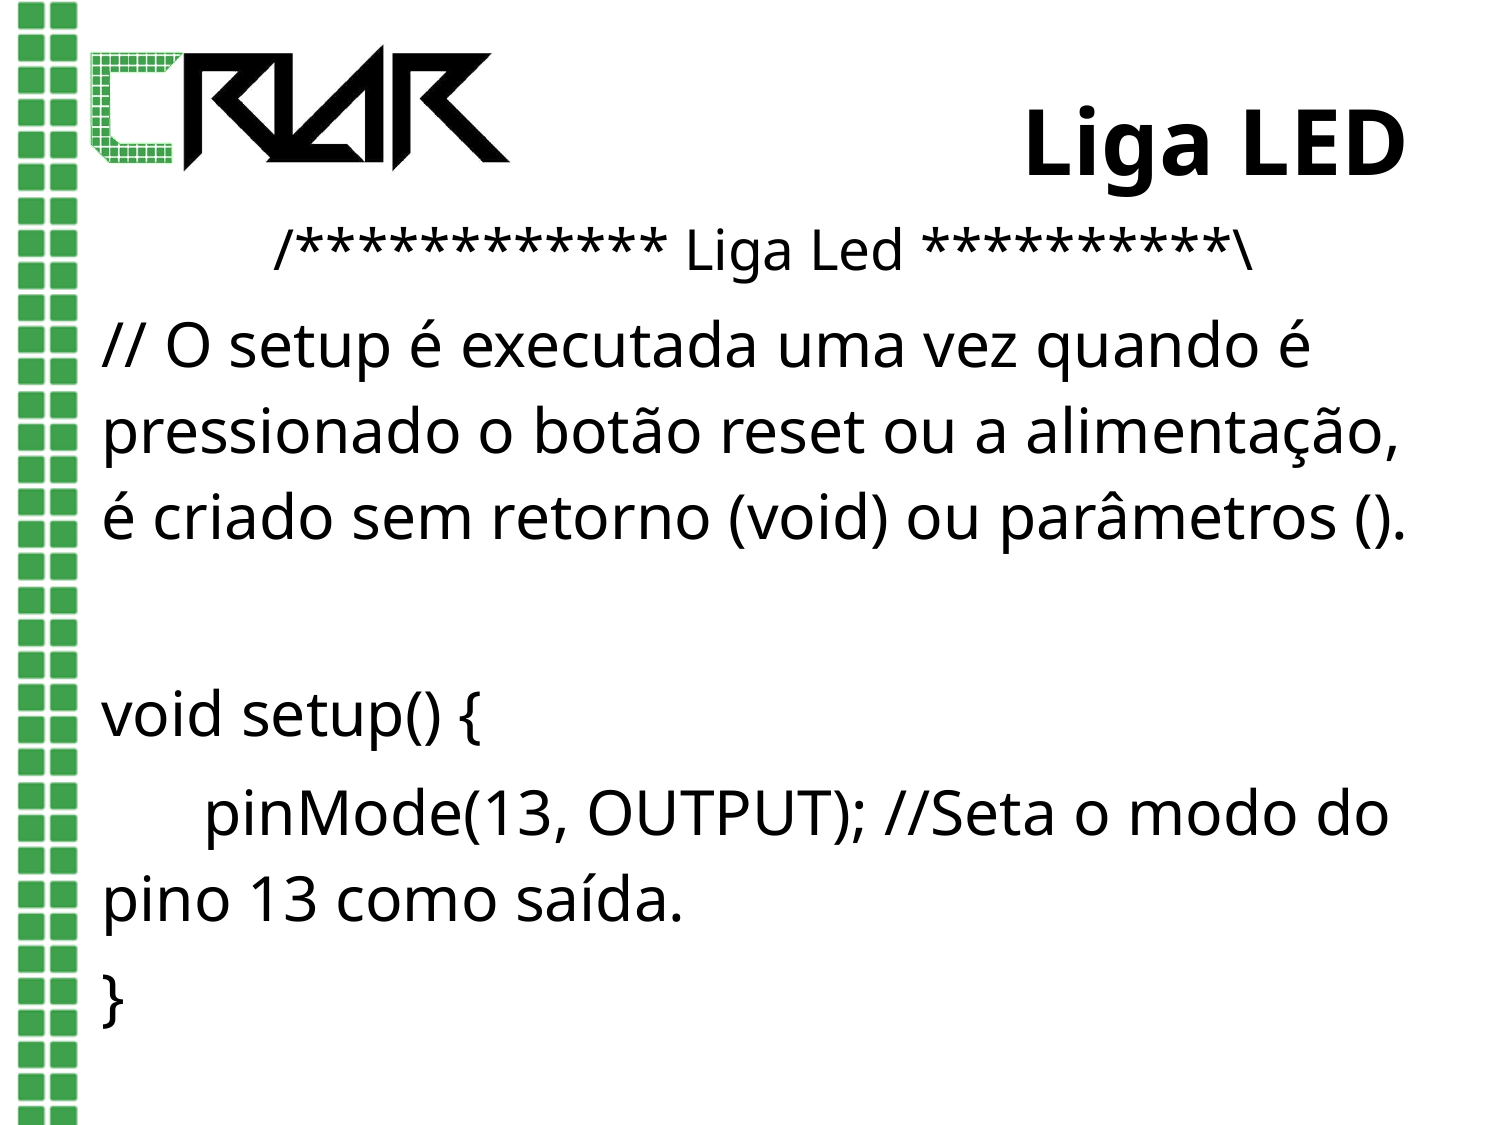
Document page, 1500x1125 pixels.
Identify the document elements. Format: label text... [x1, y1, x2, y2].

picture [17, 0, 81, 1125]
title Liga LED [86, 45, 1425, 233]
list /************ Liga Led **********\ // O setup é executada uma vez quando é pressionado o botão reset ou a alimentação, é criado sem retorno (void) ou parâmetros (). void setup() { pinMode(13, OUTPUT); //Seta o modo do pino 13 como saída. } [86, 196, 1441, 1106]
picture [86, 42, 514, 175]
